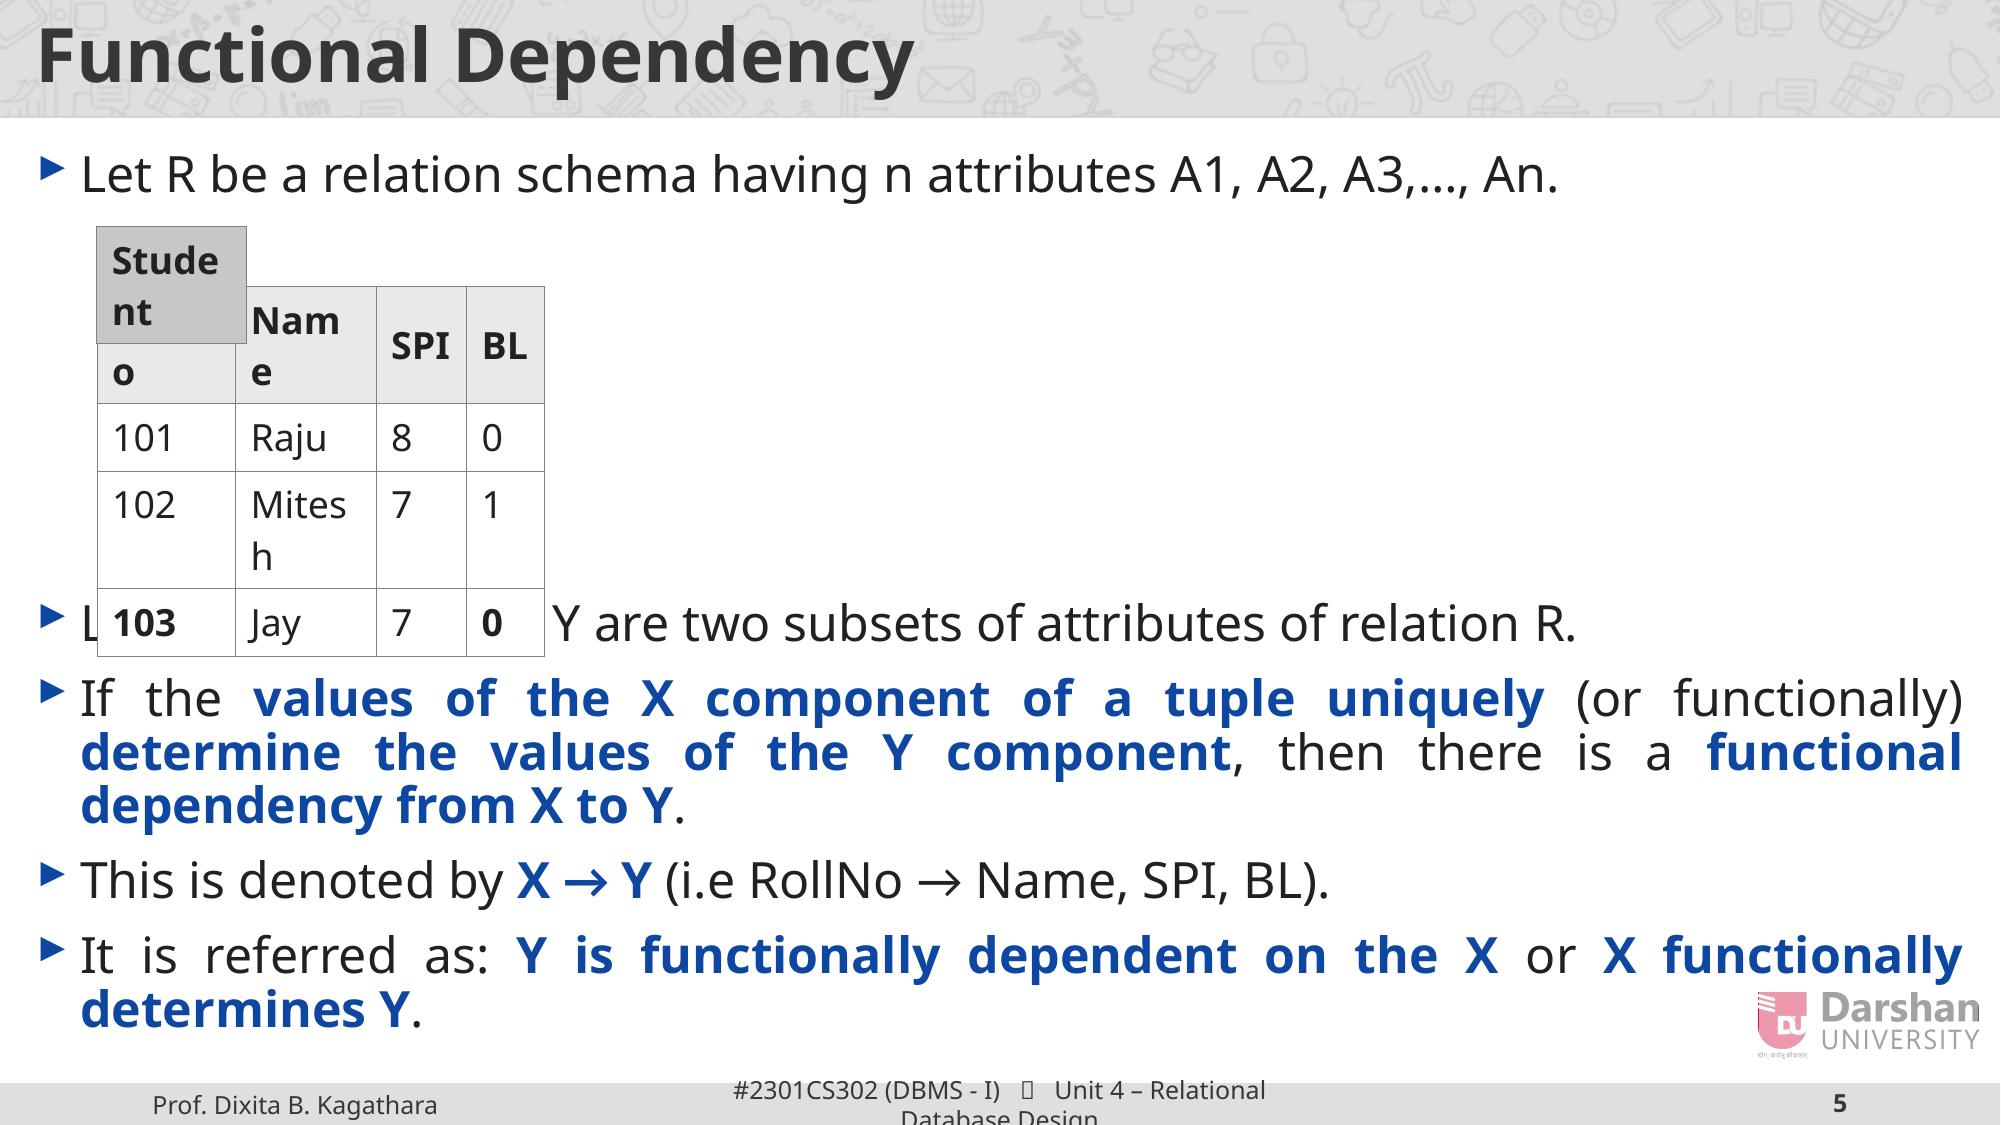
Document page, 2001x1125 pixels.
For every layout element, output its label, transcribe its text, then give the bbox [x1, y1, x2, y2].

table_cell 7 [377, 589, 466, 656]
title Functional Dependency [0, 0, 2000, 117]
table_cell Jay [236, 589, 376, 656]
table_header Student [97, 227, 246, 343]
table_header RollNo [98, 344, 235, 403]
table_header Name [236, 287, 376, 403]
table_cell 0 [467, 404, 544, 471]
table_cell Mitesh [236, 472, 376, 588]
table_cell 8 [377, 404, 466, 471]
table_cell 7 [377, 472, 466, 588]
list Let R be a relation schema having n attributes A1, A2, A3,…, An. Let attributes X and Y are two subsets of attributes of relation R. If the values of the X component of a tuple uniquely (or functionally) determine the values of the Y component, then there is a functional dependency from X to Y. This is denoted by X → Y (i.e RollNo → Name, SPI, BL). It is referred as: Y is functionally dependent on the X or X functionally determines Y. [21, 141, 1979, 1059]
table_header BL [467, 287, 544, 403]
table_cell Raju [236, 404, 376, 471]
table_cell 102 [98, 472, 235, 588]
table_cell 103 [98, 589, 235, 656]
table_cell 1 [467, 472, 544, 588]
table_cell 0 [467, 589, 544, 656]
table_cell 101 [98, 404, 235, 471]
table_header SPI [377, 287, 466, 403]
